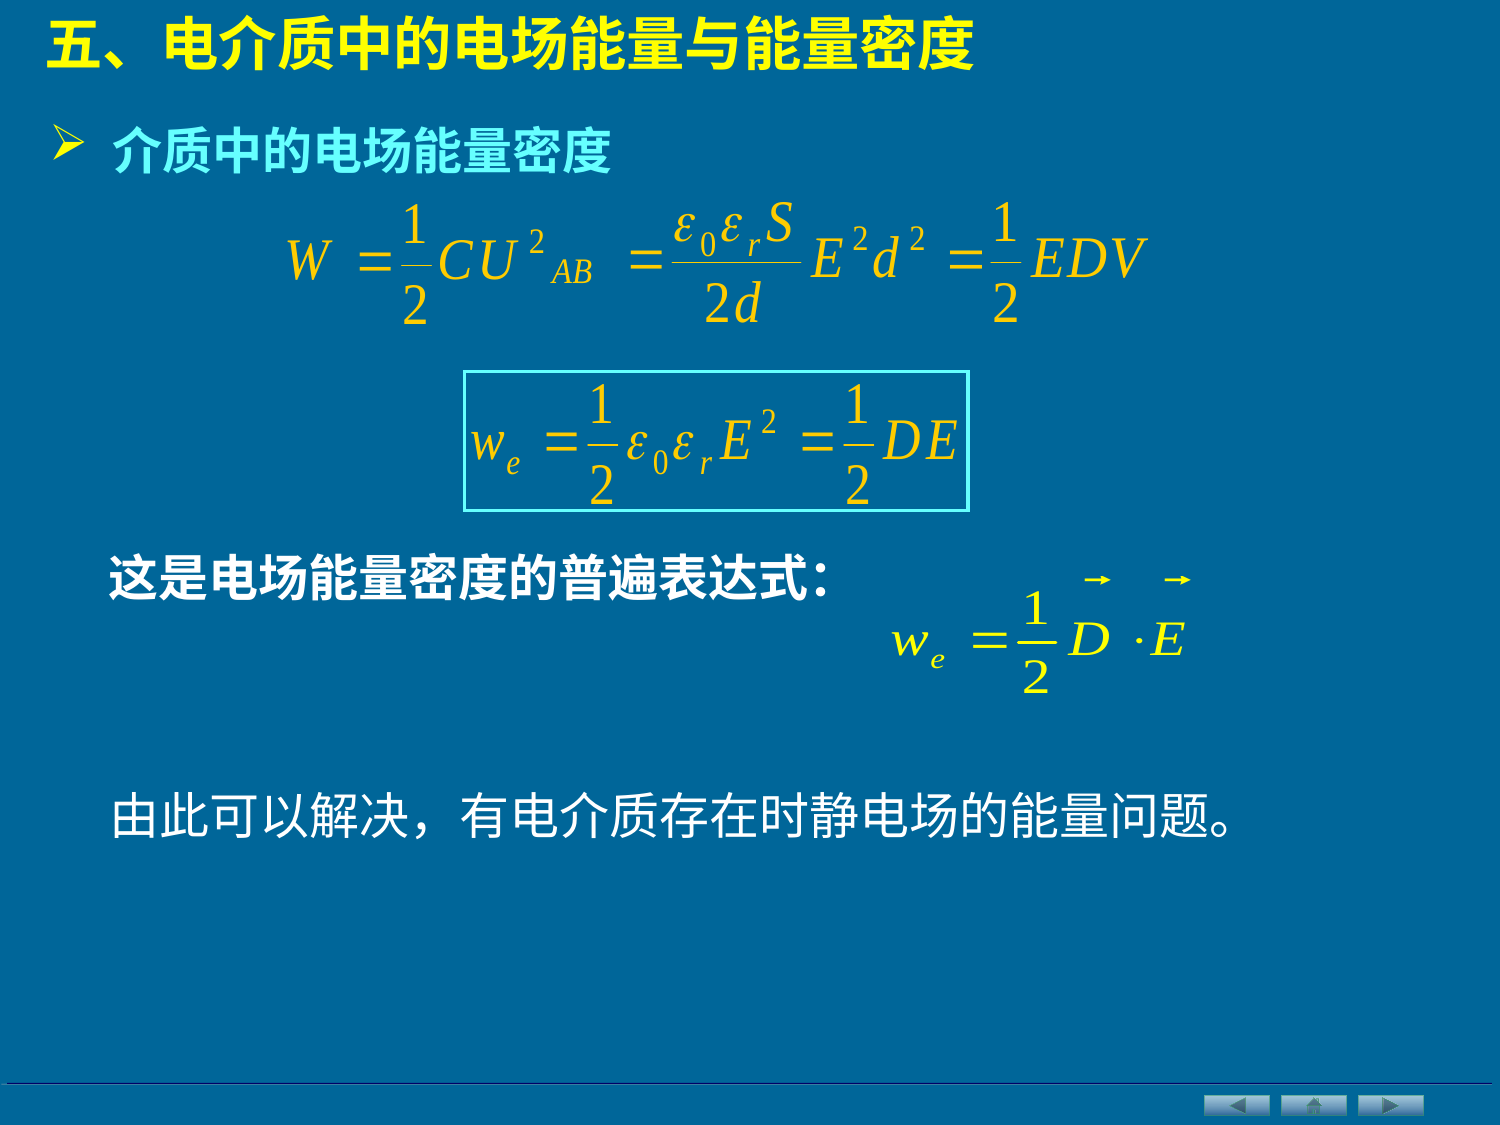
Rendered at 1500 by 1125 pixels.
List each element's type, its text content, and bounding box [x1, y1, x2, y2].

text_box 这是电场能量密度的普遍表达式： [94, 538, 874, 614]
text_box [466, 373, 967, 509]
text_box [621, 190, 929, 327]
text_box 由此可以解决，有电介质存在时静电场的能量问题。 [94, 777, 1274, 853]
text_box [940, 190, 1156, 327]
text_box 五、电介质中的电场能量与能量密度 [29, 0, 1306, 85]
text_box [286, 193, 600, 330]
text_box 介质中的电场能量密度 [35, 111, 798, 187]
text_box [879, 576, 1202, 703]
